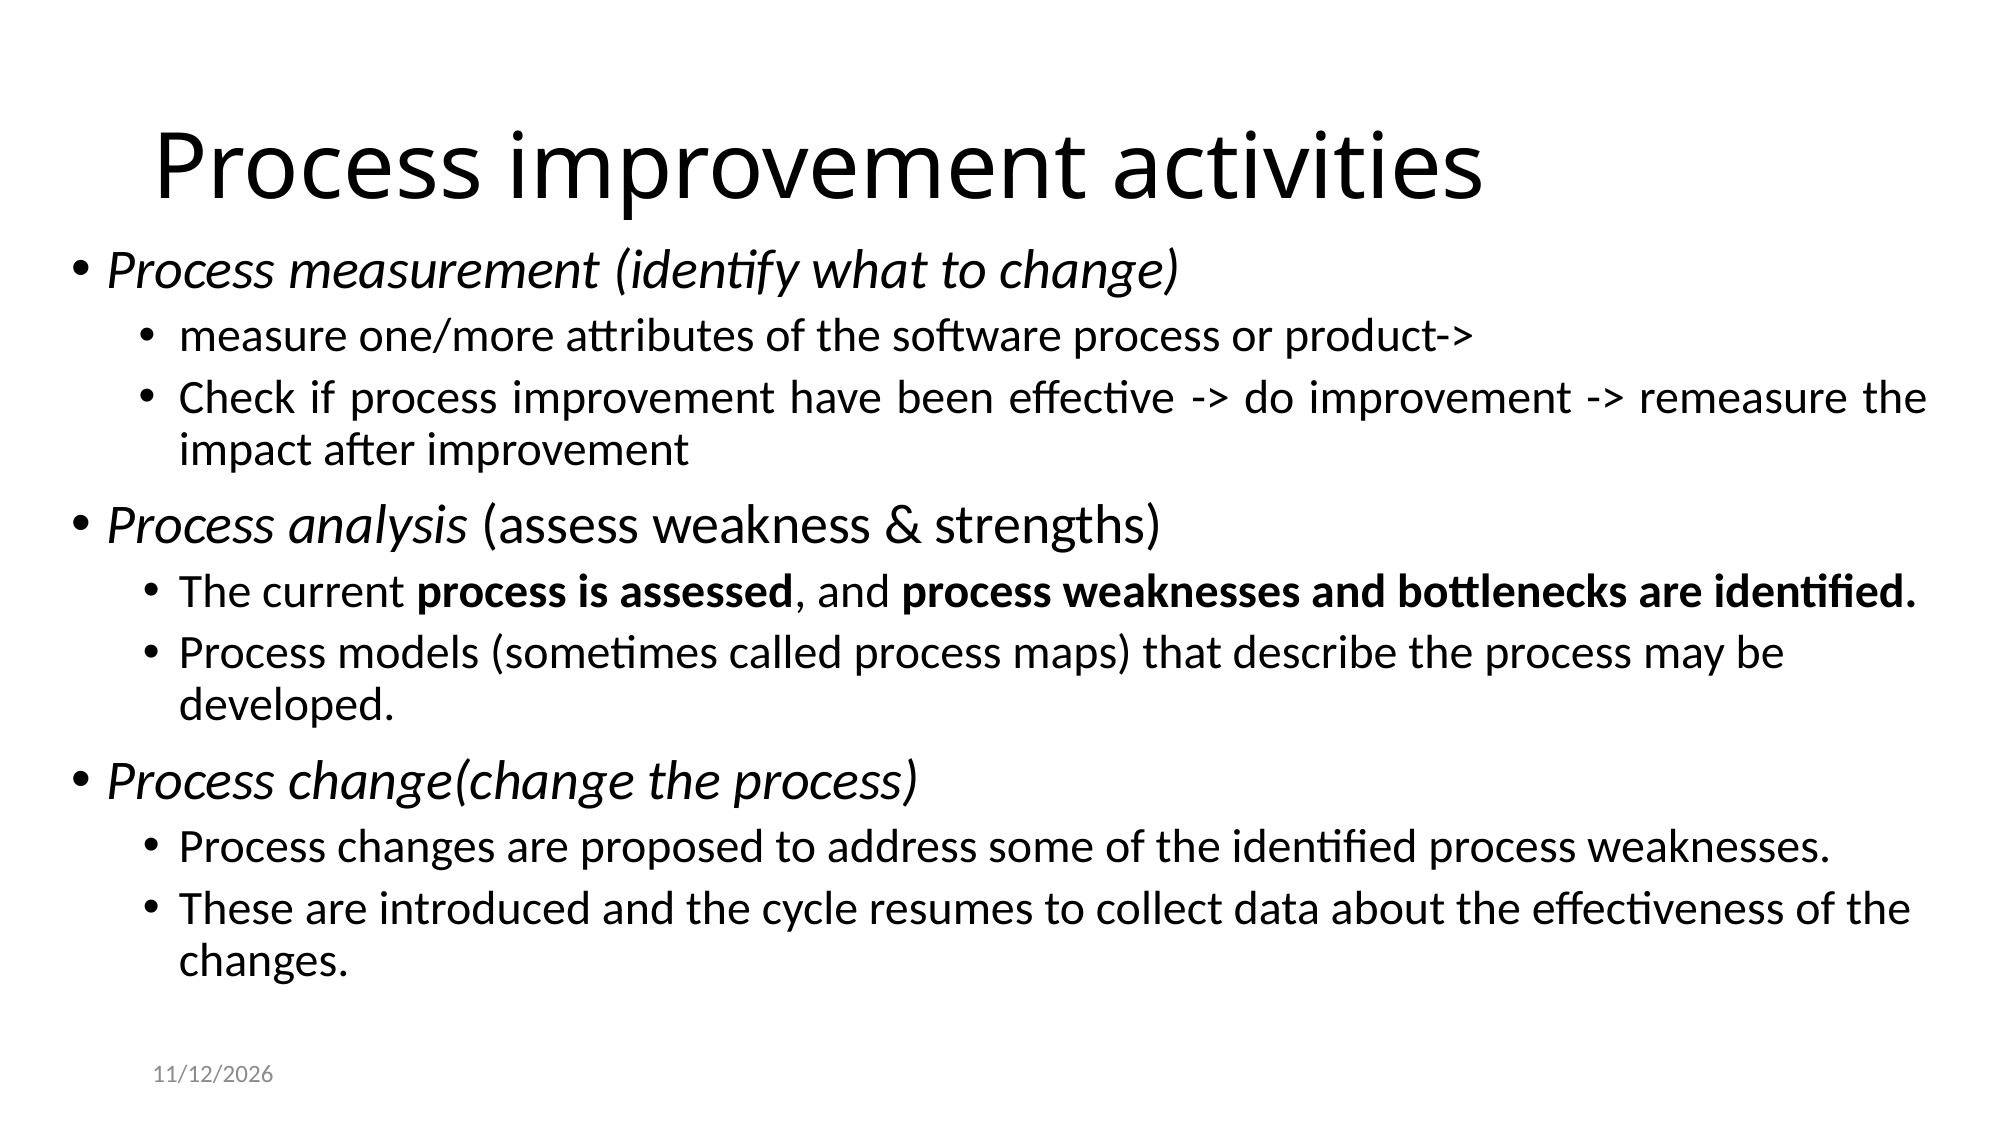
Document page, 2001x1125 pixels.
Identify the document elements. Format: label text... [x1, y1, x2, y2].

list Process measurement (identify what to change) measure one/more attributes of the software process or product-> Check if process improvement have been effective -> do improvement -> remeasure the impact after improvement Process analysis (assess weakness & strengths) The current process is assessed, and process weaknesses and bottlenecks are identified. Process models (sometimes called process maps) that describe the process may be developed. Process change(change the process) Process changes are proposed to address some of the identified process weaknesses. These are introduced and the cycle resumes to collect data about the effectiveness of the changes. [55, 232, 1944, 1050]
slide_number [137, 1042, 588, 1103]
title Process improvement activities [137, 59, 1863, 232]
